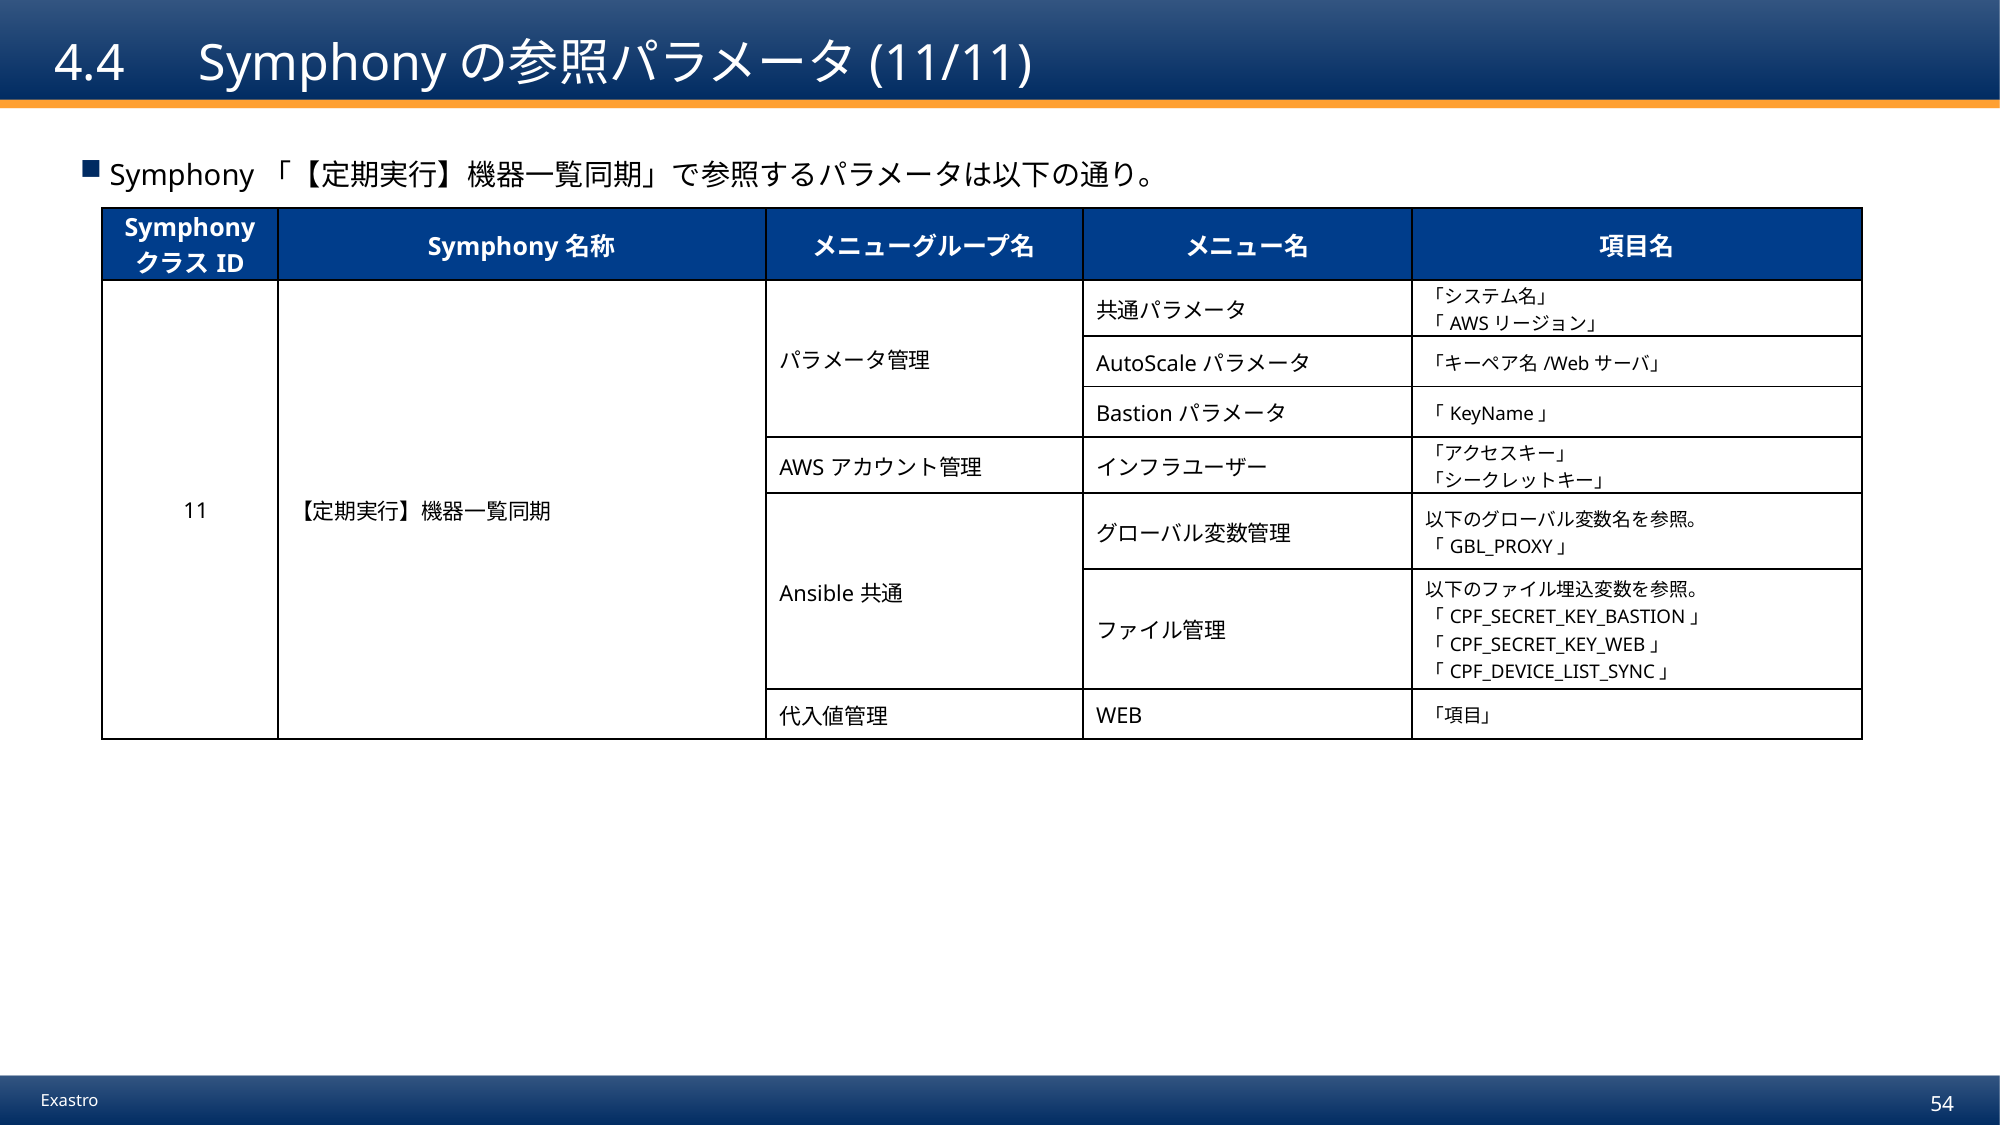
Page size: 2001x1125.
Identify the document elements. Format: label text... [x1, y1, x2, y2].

title 4.4 Symphonyの参照パラメータ(11/11) [39, 18, 1961, 96]
table_cell グローバル変数管理 [1084, 494, 1411, 568]
table_header Symphony クラスID [103, 209, 277, 279]
table_cell 「キーペア名/Webサーバ」 [1413, 337, 1861, 386]
table_header メニュー名 [1084, 209, 1411, 279]
table_cell 「アクセスキー」 「シークレットキー」 [1413, 438, 1861, 492]
table_header Symphony名称 [279, 209, 765, 279]
table_cell 共通パラメータ [1084, 281, 1411, 335]
table_cell パラメータ管理 [767, 281, 1082, 436]
table_cell 「システム名」 「AWSリージョン」 [1413, 281, 1861, 335]
table_cell WEB [1084, 690, 1411, 738]
table_cell インフラユーザー [1084, 438, 1411, 492]
table_cell 「KeyName」 [1413, 387, 1861, 436]
table_header メニューグループ名 [767, 209, 1082, 279]
table_cell Ansible共通 [767, 494, 1082, 688]
text_box Symphony「【定期実行】機器一覧同期」で参照するパラメータは以下の通り。 [35, 140, 1497, 204]
table_cell AutoScaleパラメータ [1084, 337, 1411, 386]
picture [0, 0, 2000, 1125]
table_cell Bastionパラメータ [1084, 387, 1411, 436]
table_header 項目名 [1413, 209, 1861, 279]
table_cell 「項目」 [1413, 690, 1861, 738]
table_cell 【定期実行】機器一覧同期 [279, 281, 765, 738]
table_cell 以下のファイル埋込変数を参照。 「CPF_SECRET_KEY_BASTION」「CPF_SECRET_KEY_WEB」「CPF_DEVICE_LIST_SYNC」 [1413, 570, 1861, 688]
table_cell AWSアカウント管理 [767, 438, 1082, 492]
table_cell 代入値管理 [767, 690, 1082, 738]
table_cell 11 [103, 281, 277, 738]
table_cell ファイル管理 [1084, 570, 1411, 688]
table_cell 以下のグローバル変数名を参照。 「GBL_PROXY」 [1413, 494, 1861, 568]
